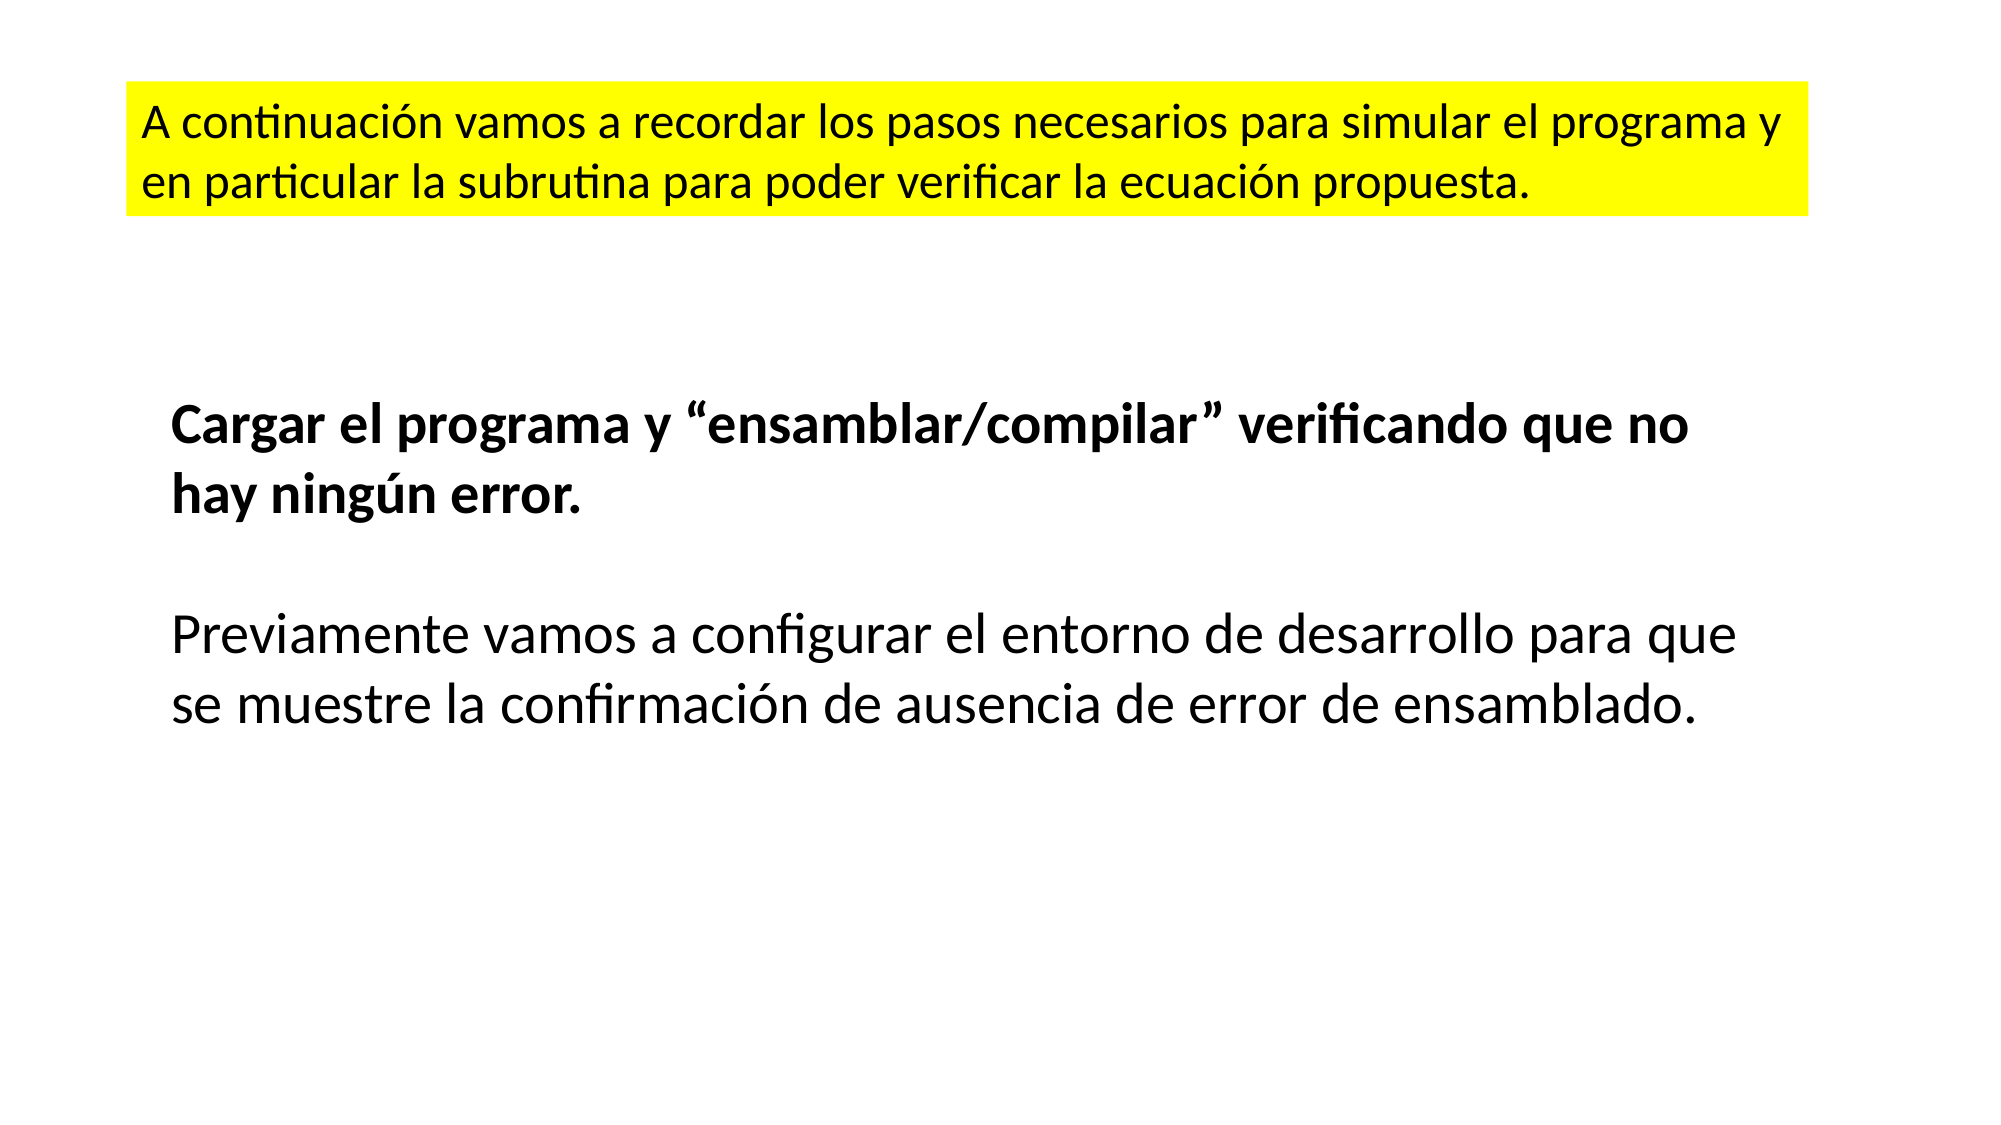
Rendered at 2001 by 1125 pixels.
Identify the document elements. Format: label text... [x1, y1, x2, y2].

text_box Cargar el programa y “ensamblar/compilar” verificando que no hay ningún error. Previamente vamos a configurar el entorno de desarrollo para que se muestre la confirmación de ausencia de error de ensamblado. [156, 378, 1779, 743]
text_box A continuación vamos a recordar los pasos necesarios para simular el programa y en particular la subrutina para poder verificar la ecuación propuesta. [126, 81, 1809, 217]
